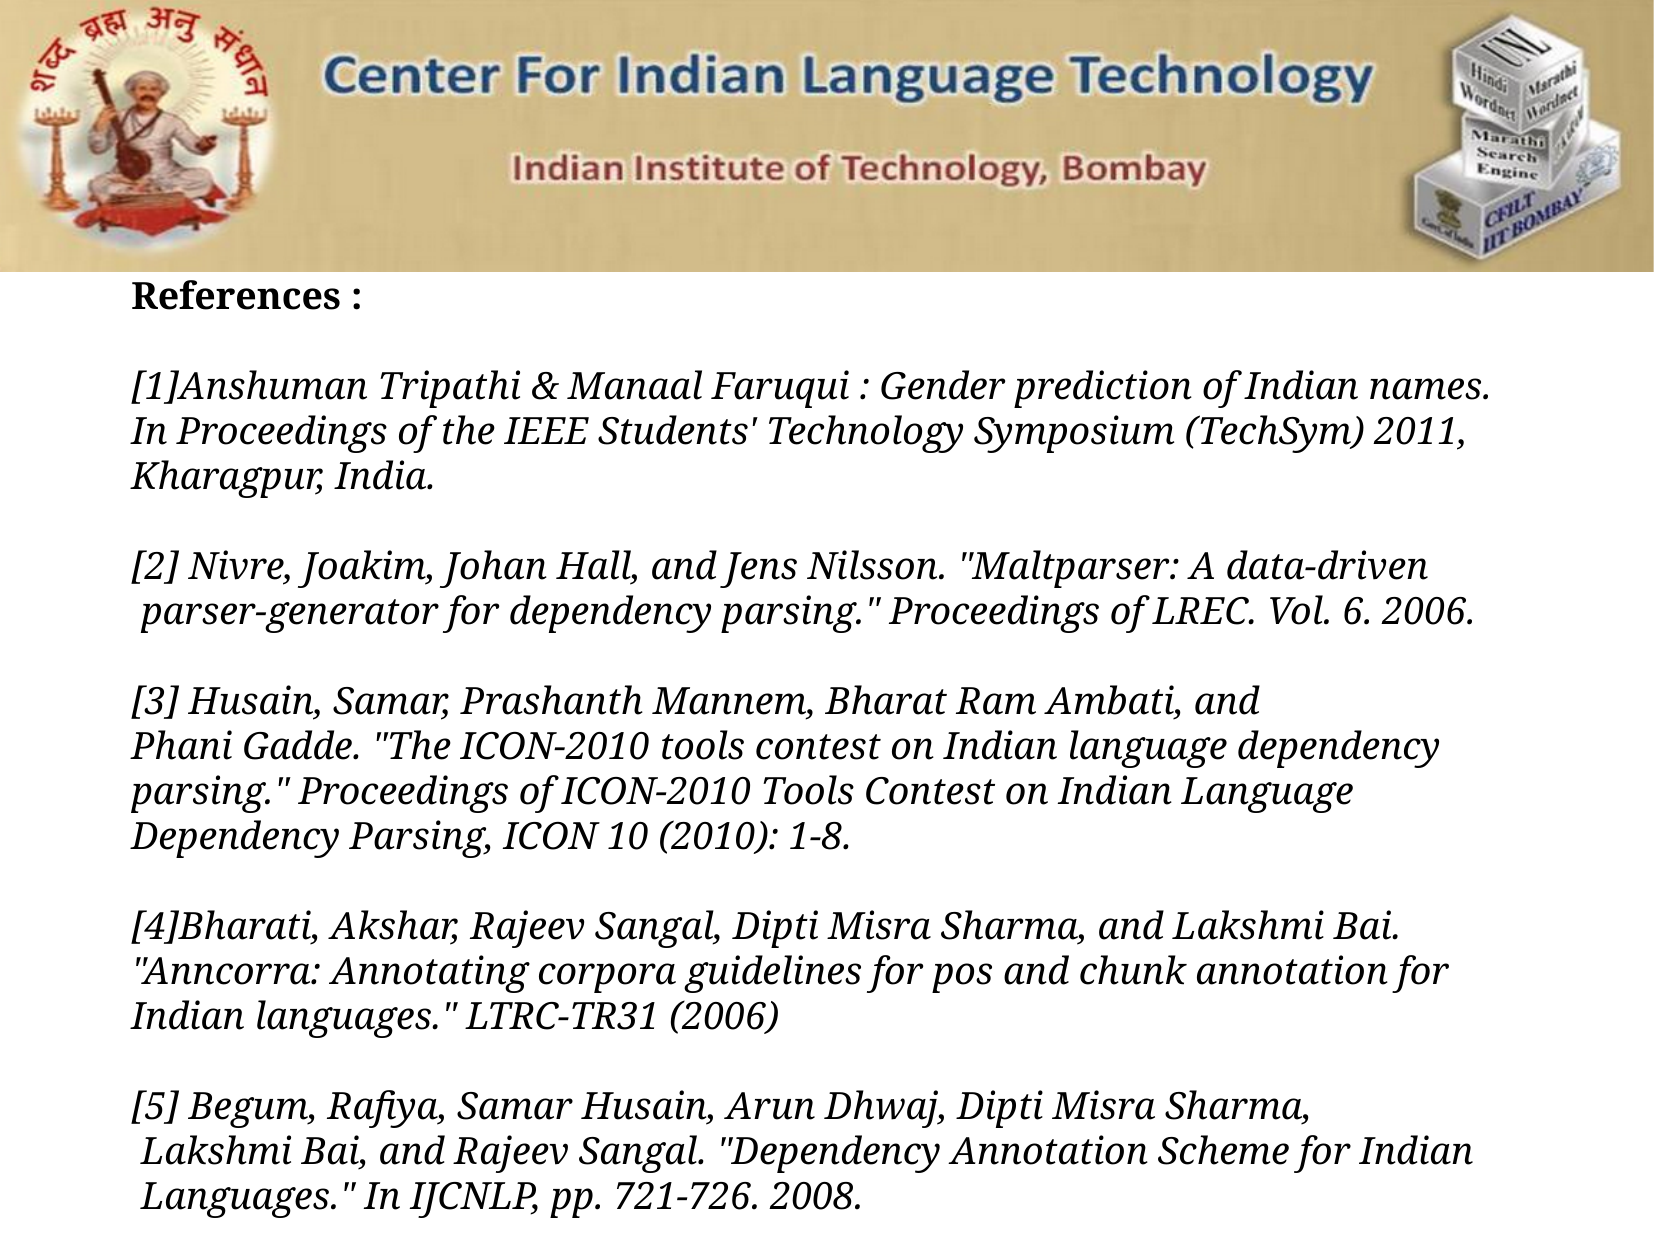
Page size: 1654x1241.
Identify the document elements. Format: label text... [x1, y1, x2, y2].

picture [0, 0, 1654, 272]
text_box References : [1]Anshuman Tripathi & Manaal Faruqui : Gender prediction of Indian names. In Proceedings of the IEEE Students' Technology Symposium (TechSym) 2011, Kharagpur, India. [2] Nivre, Joakim, Johan Hall, and Jens Nilsson. "Maltparser: A data-driven parser-generator for dependency parsing." Proceedings of LREC. Vol. 6. 2006. [3] Husain, Samar, Prashanth Mannem, Bharat Ram Ambati, and Phani Gadde. "The ICON-2010 tools contest on Indian language dependency parsing." Proceedings of ICON-2010 Tools Contest on Indian Language Dependency Parsing, ICON 10 (2010): 1-8. [4]Bharati, Akshar, Rajeev Sangal, Dipti Misra Sharma, and Lakshmi Bai. "Anncorra: Annotating corpora guidelines for pos and chunk annotation for Indian languages." LTRC-TR31 (2006) [5] Begum, Rafiya, Samar Husain, Arun Dhwaj, Dipti Misra Sharma, Lakshmi Bai, and Rajeev Sangal. "Dependency Annotation Scheme for Indian Languages." In IJCNLP, pp. 721-726. 2008. [116, 283, 1463, 1220]
